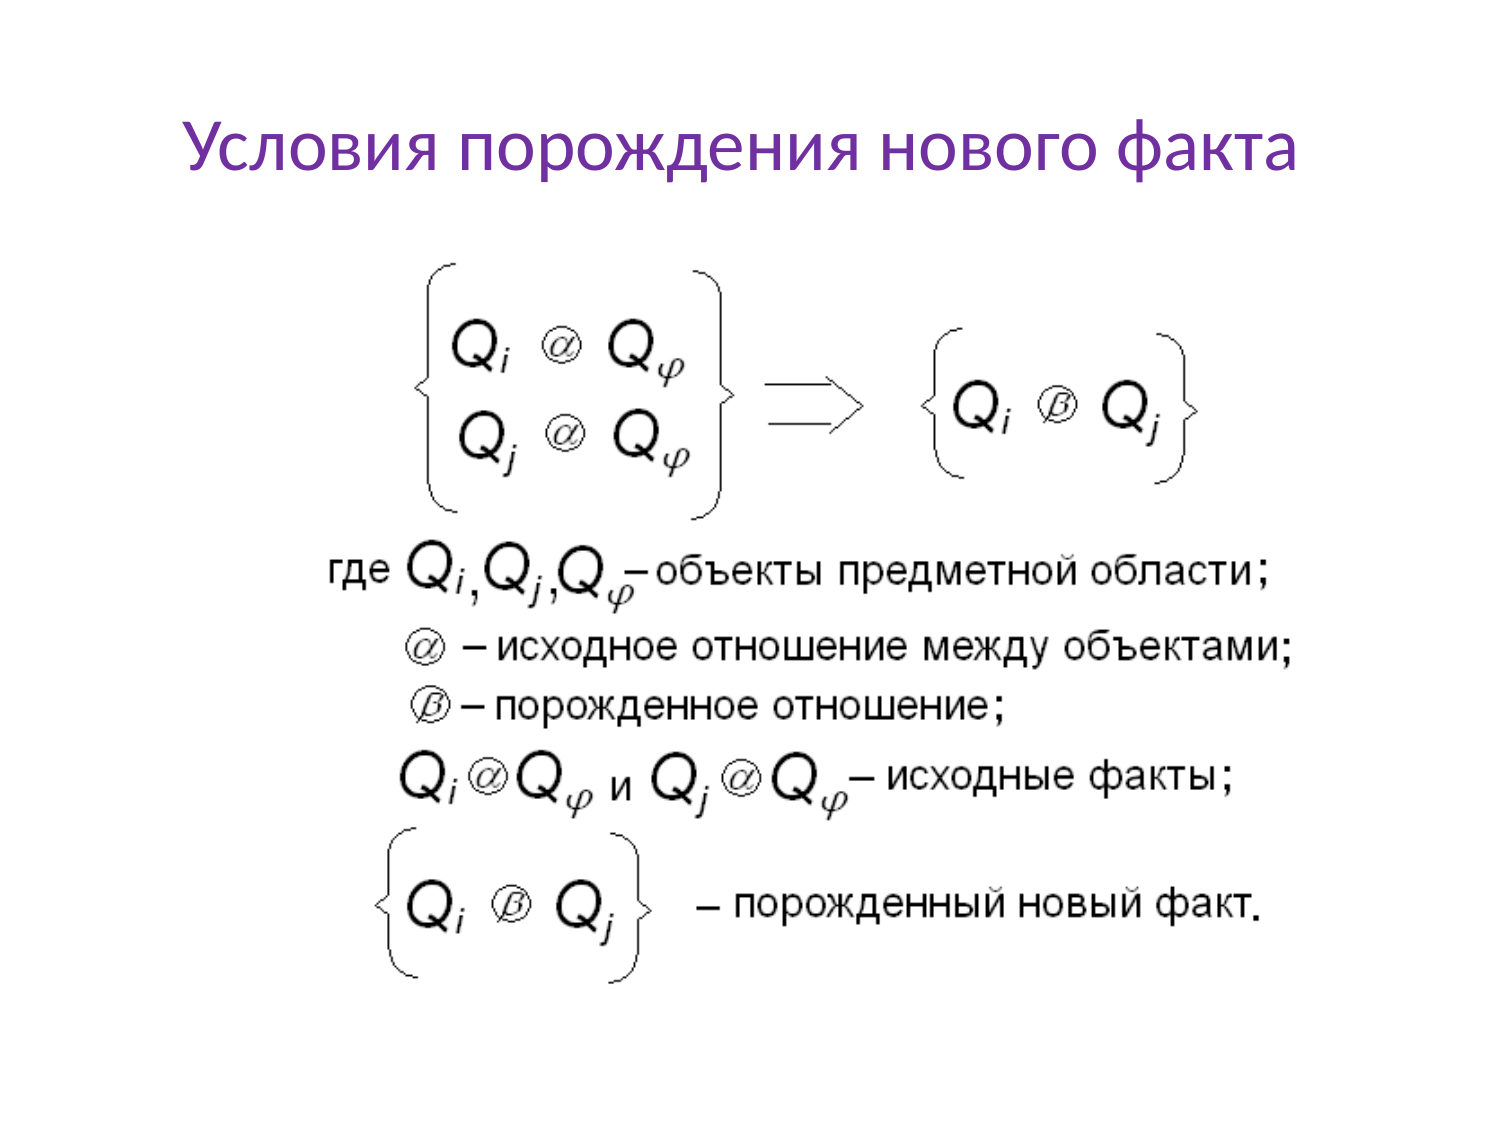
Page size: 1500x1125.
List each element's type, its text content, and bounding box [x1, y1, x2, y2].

title Условия порождения нового факта [112, 58, 1388, 223]
picture [316, 223, 1313, 1002]
